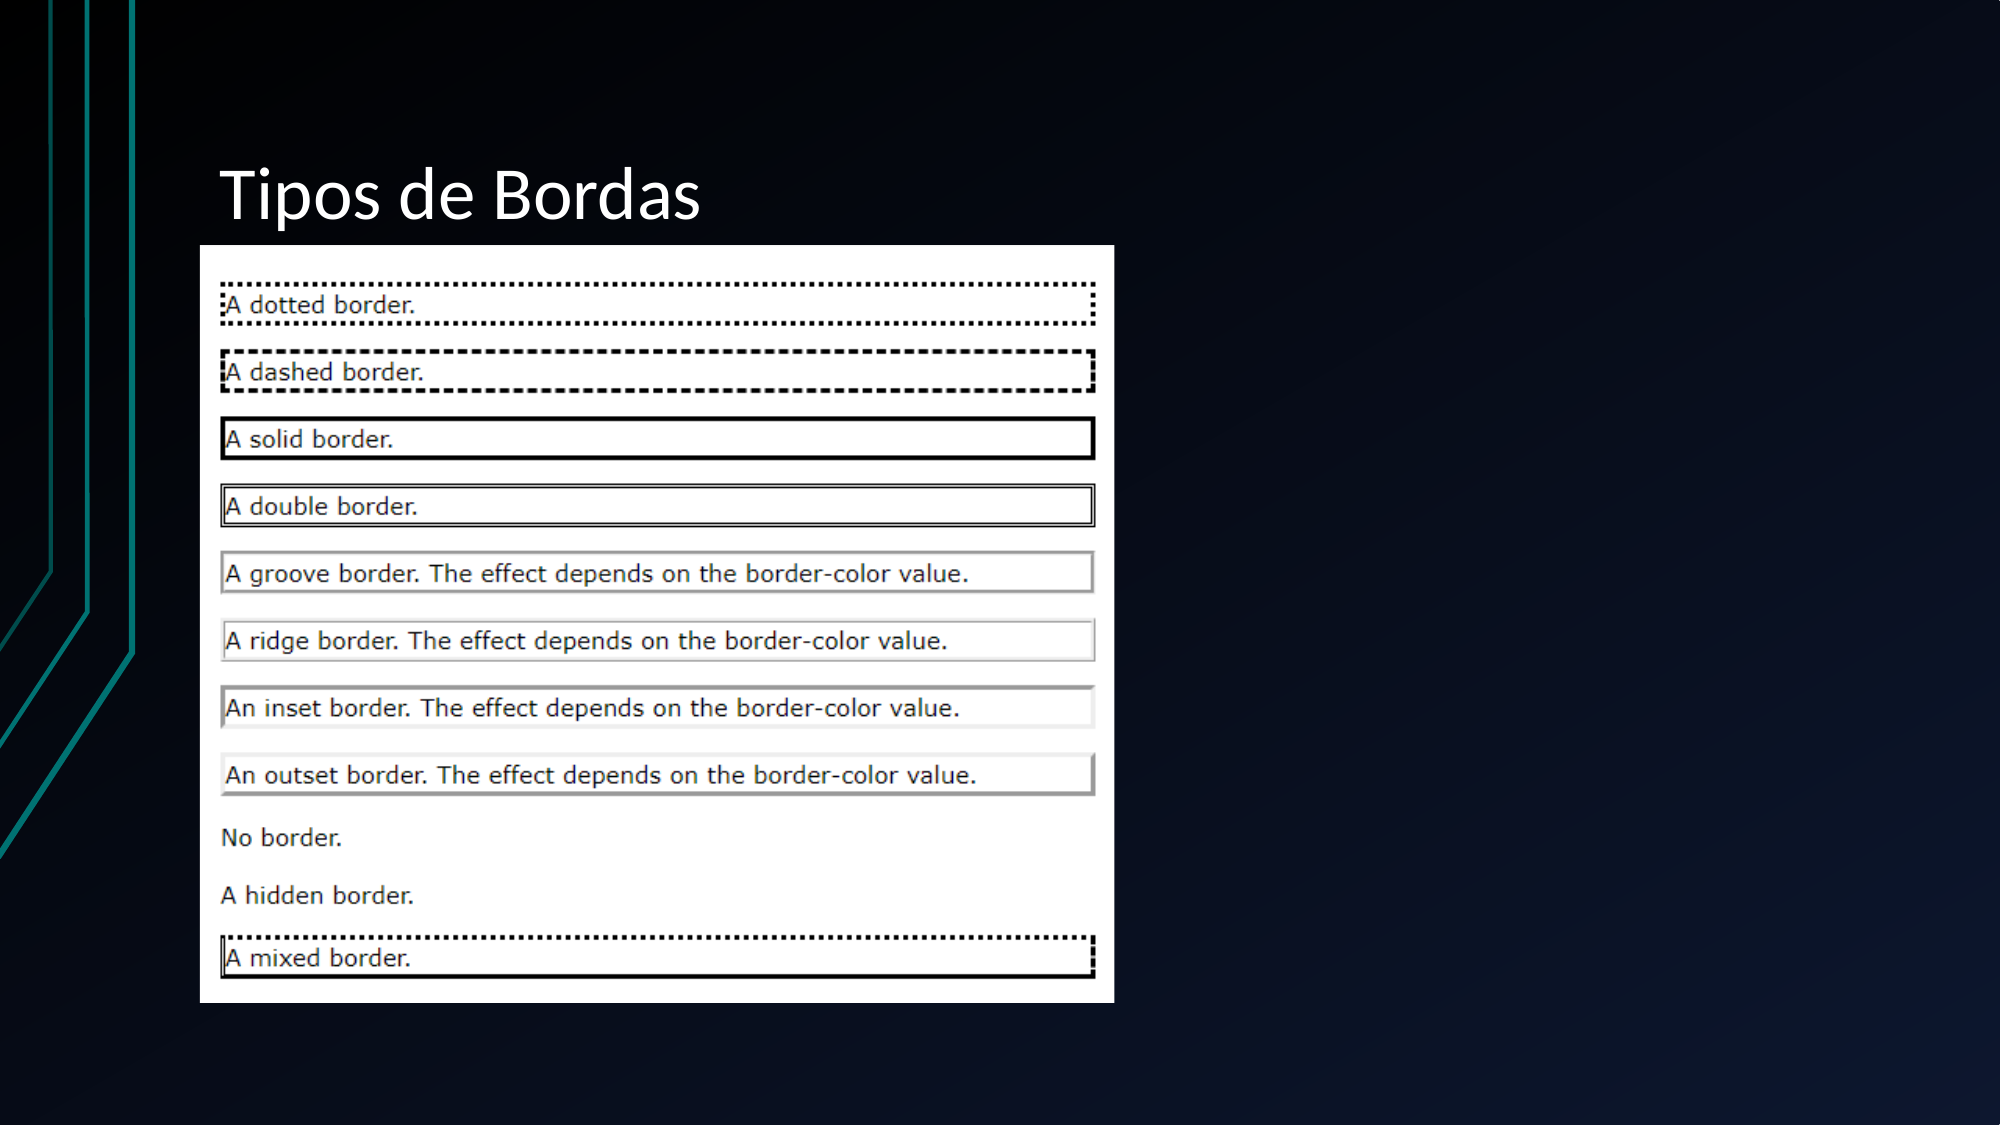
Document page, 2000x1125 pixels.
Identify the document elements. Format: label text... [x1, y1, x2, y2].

title Tipos de Bordas [199, 45, 1900, 246]
picture [199, 245, 1115, 1004]
